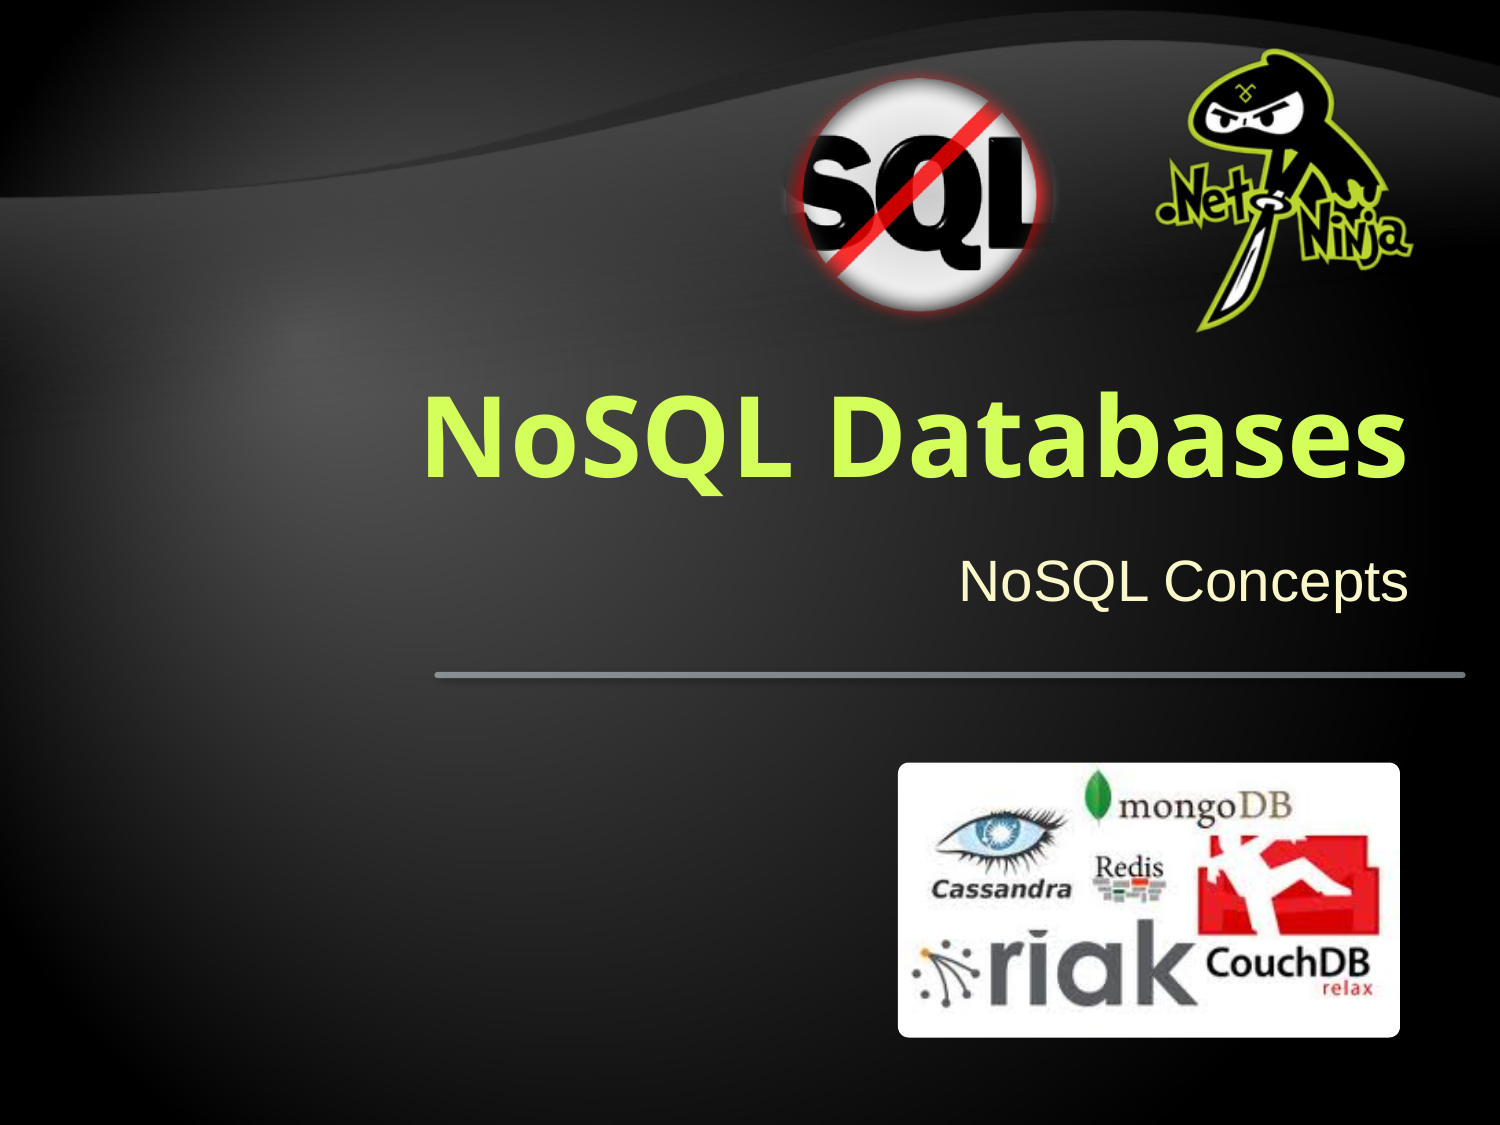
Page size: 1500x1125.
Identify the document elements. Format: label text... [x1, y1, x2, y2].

title NoSQL Databases [75, 249, 1425, 500]
subtitle NoSQL Concepts [75, 531, 1425, 625]
picture [0, 0, 1500, 1125]
